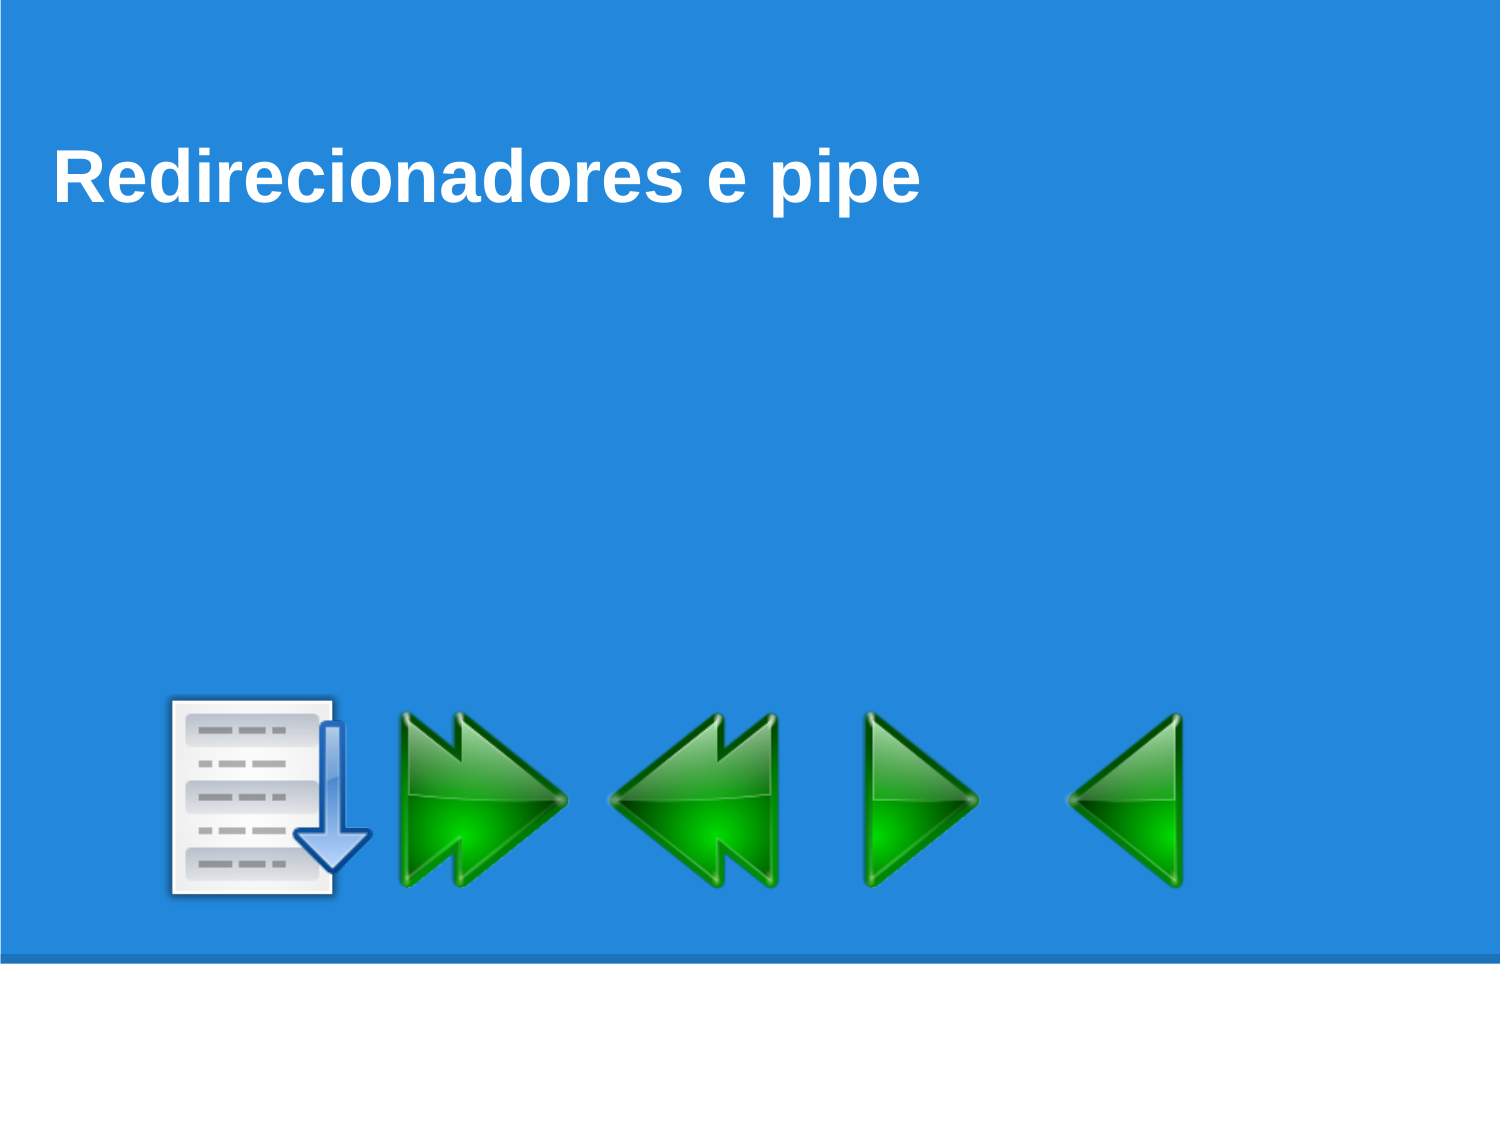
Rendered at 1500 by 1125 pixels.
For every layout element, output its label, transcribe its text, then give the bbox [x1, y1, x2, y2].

picture [590, 694, 805, 909]
picture [374, 694, 589, 909]
picture [159, 694, 373, 909]
picture [806, 694, 1236, 909]
title Redirecionadores e pipe [0, 45, 1350, 233]
